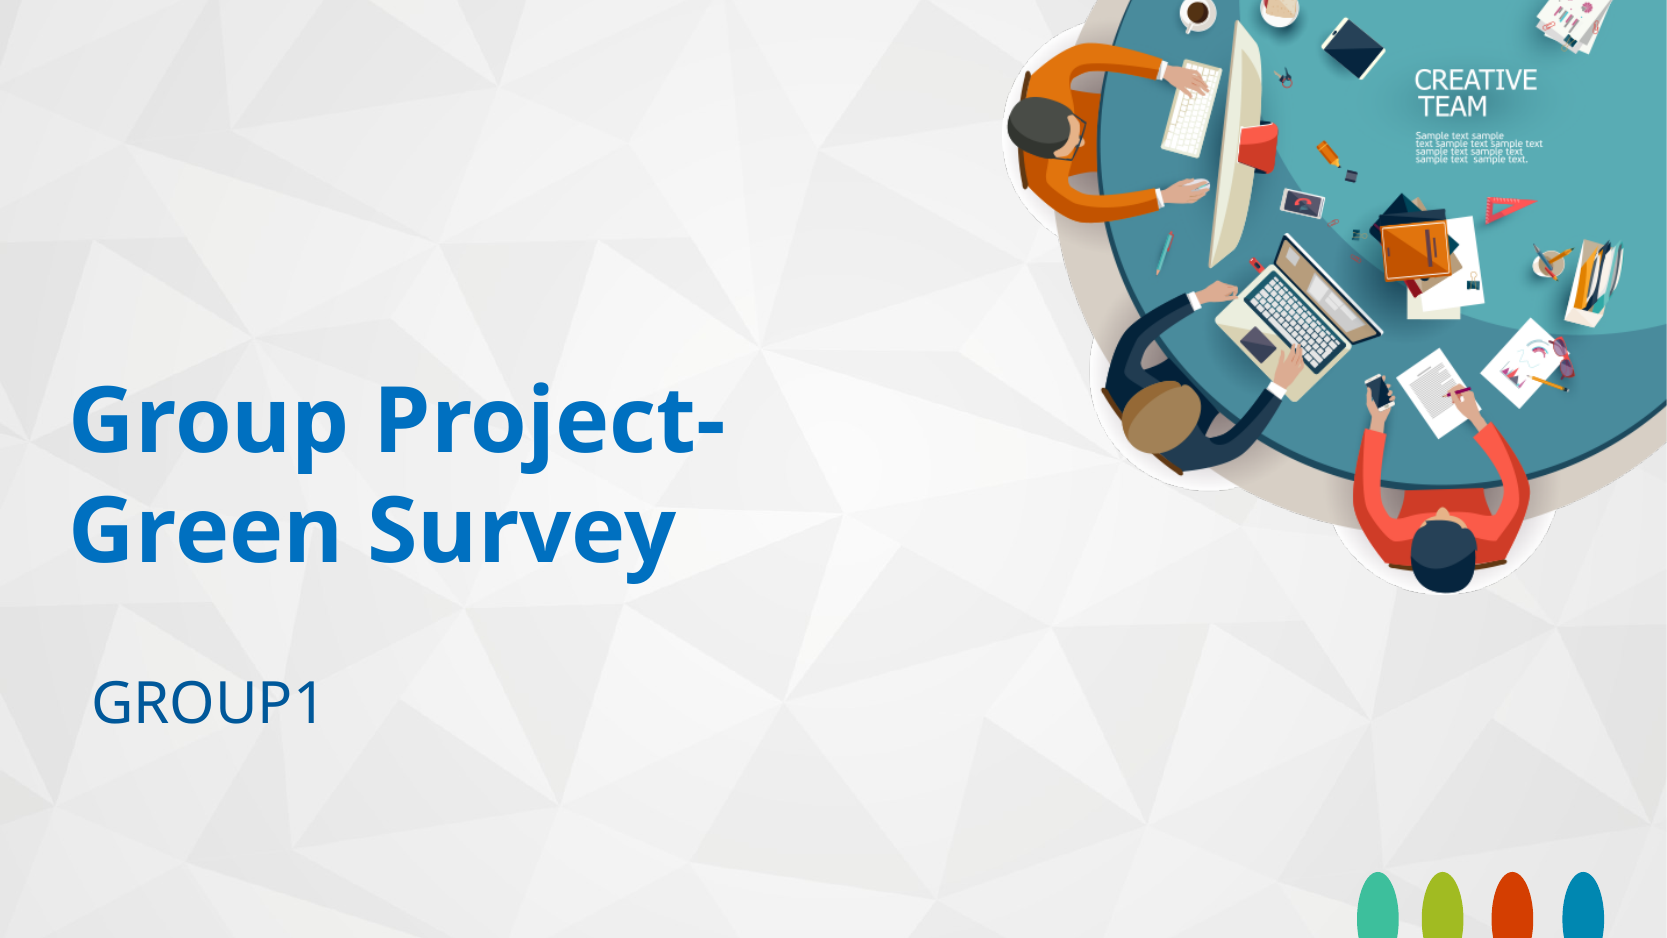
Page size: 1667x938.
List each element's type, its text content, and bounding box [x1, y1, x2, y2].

text_box Group Project- Green Survey [55, 354, 997, 588]
text_box [1562, 871, 1605, 938]
text_box [1491, 871, 1534, 938]
text_box GROUP1 [77, 657, 551, 742]
text_box [1421, 871, 1464, 938]
picture [0, 0, 1667, 938]
text_box [1357, 871, 1399, 938]
